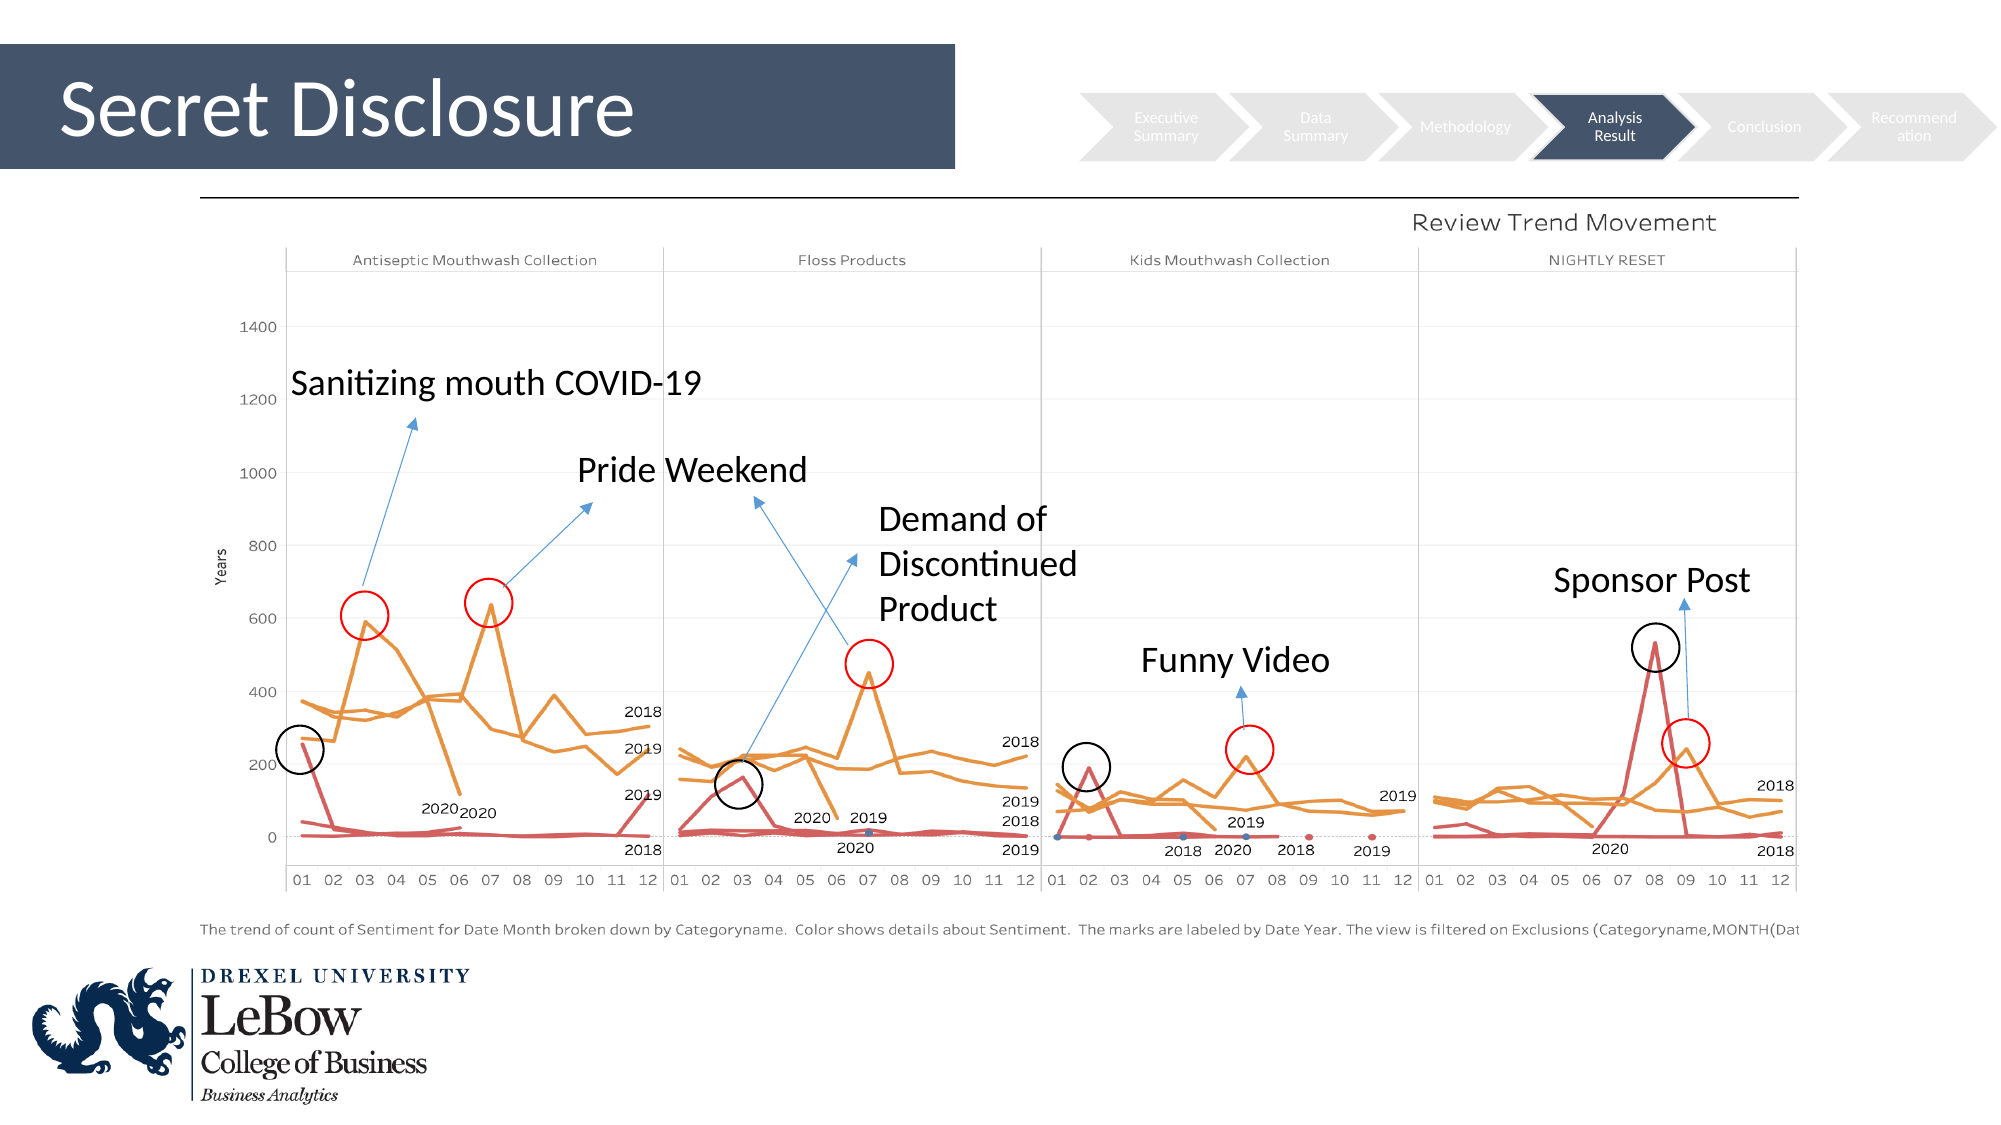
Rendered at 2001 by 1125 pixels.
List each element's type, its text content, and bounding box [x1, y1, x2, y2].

text_box Secret Disclosure [44, 46, 901, 162]
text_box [753, 495, 849, 553]
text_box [503, 502, 593, 588]
picture [18, 954, 478, 1118]
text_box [1684, 597, 1689, 719]
picture [200, 197, 1799, 940]
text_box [1240, 685, 1244, 730]
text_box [742, 553, 858, 763]
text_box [1081, 0, 1997, 255]
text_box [362, 417, 416, 586]
